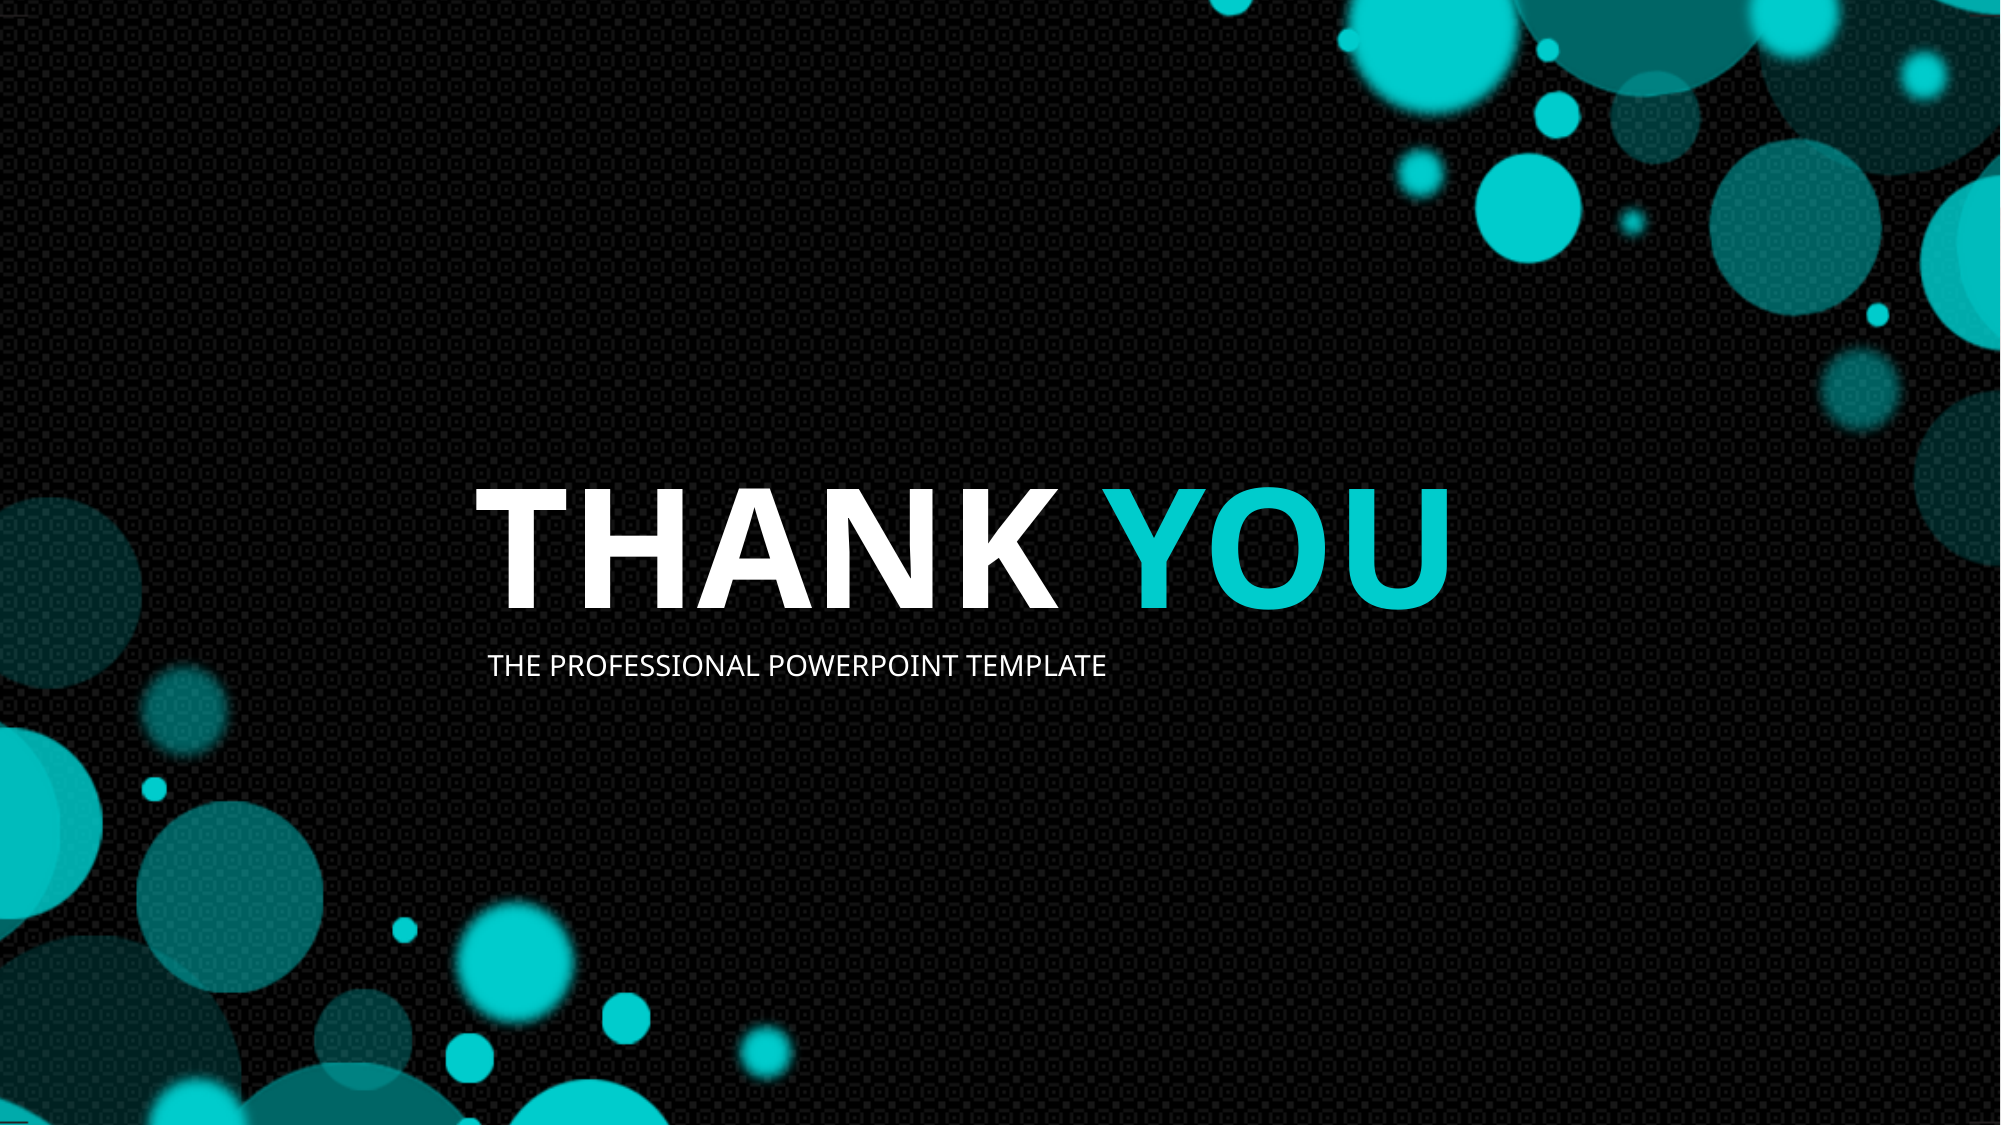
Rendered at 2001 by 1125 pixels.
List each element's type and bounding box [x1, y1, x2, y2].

picture [0, 0, 2001, 1125]
text_box [459, 434, 1541, 691]
